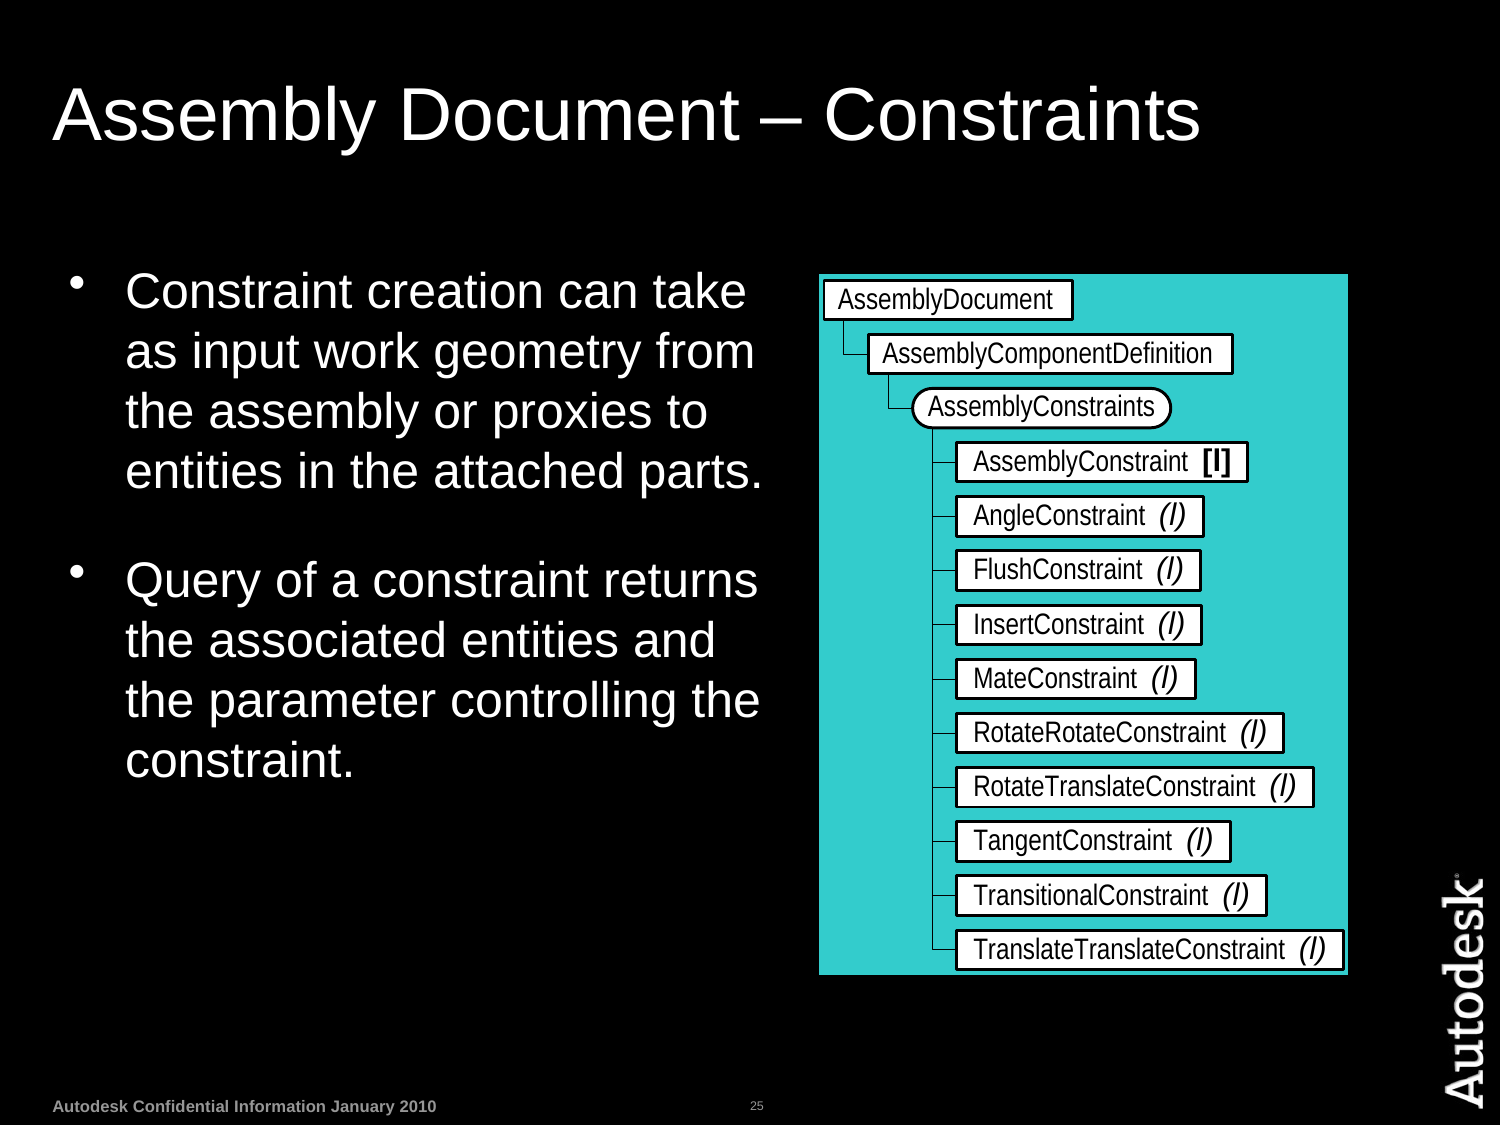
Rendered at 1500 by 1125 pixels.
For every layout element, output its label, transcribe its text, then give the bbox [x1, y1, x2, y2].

picture [1402, 0, 1500, 1125]
title Assembly Document – Constraints [52, 22, 1376, 211]
list Constraint creation can take as input work geometry from the assembly or proxies to entities in the attached parts. Query of a constraint returns the associated entities and the parameter controlling the constraint. [68, 258, 771, 1062]
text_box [818, 273, 1349, 976]
